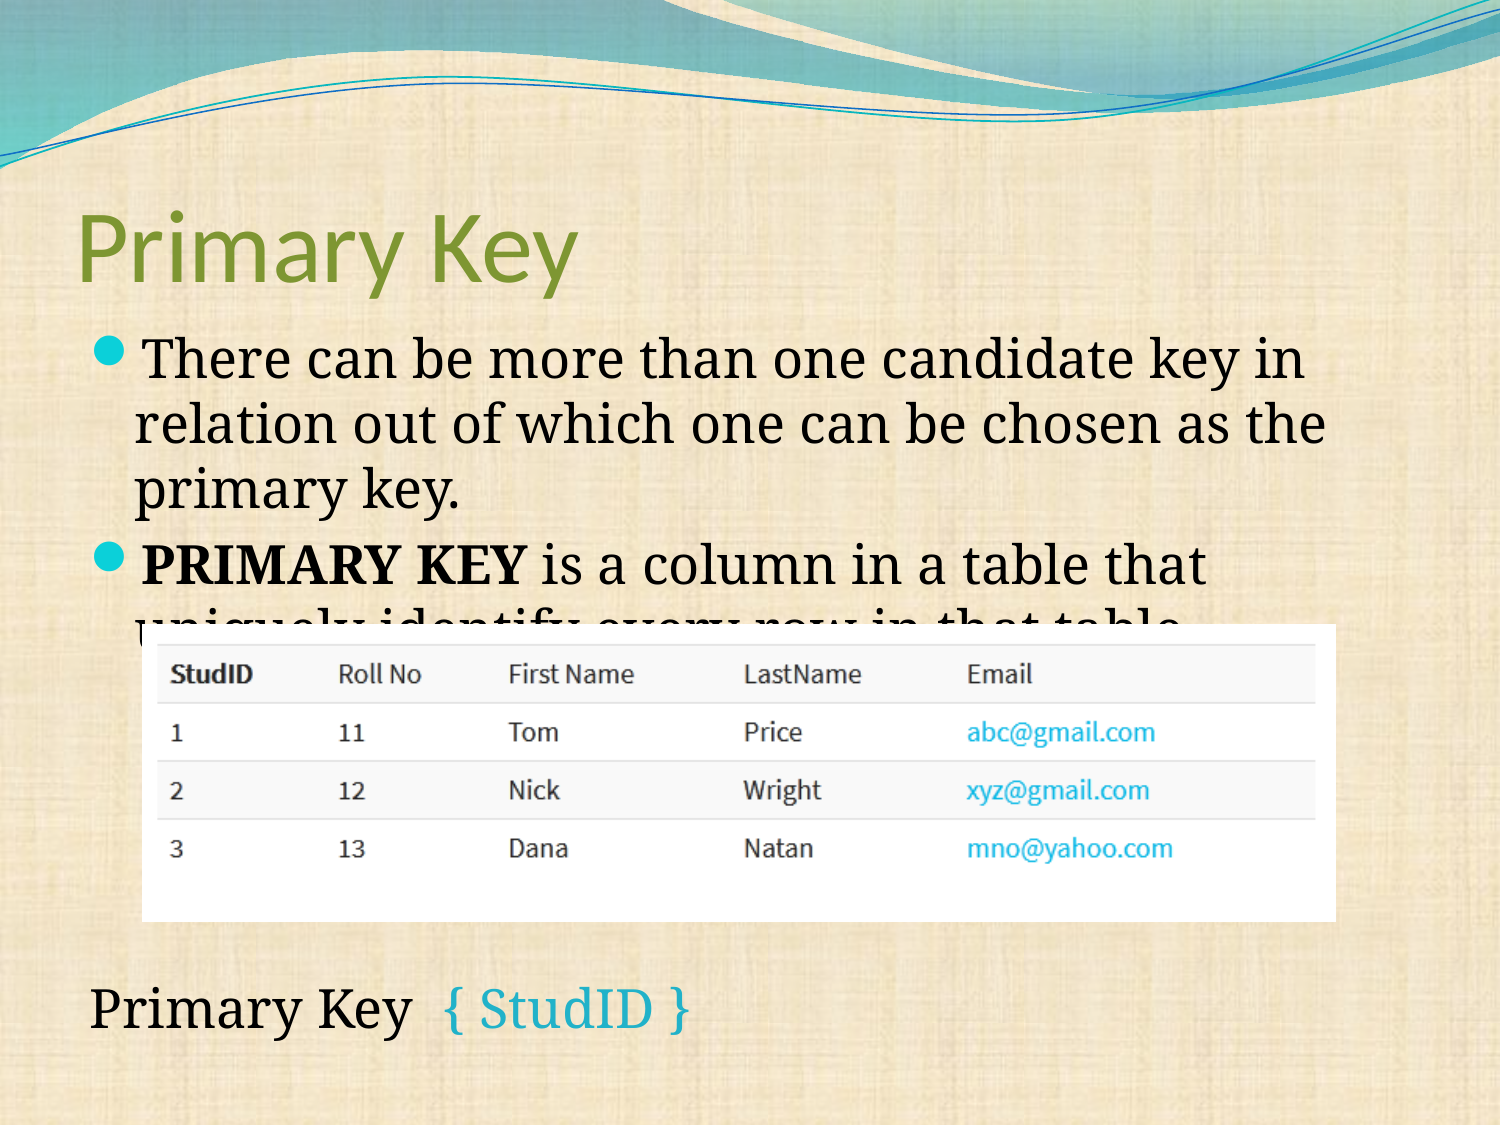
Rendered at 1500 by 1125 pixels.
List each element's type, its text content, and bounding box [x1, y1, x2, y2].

title Primary Key [75, 115, 1425, 303]
picture [141, 624, 1337, 923]
list There can be more than one candidate key in relation out of which one can be chosen as the primary key. PRIMARY KEY is a column in a table that uniquely identify every row in that table. Primary Key { StudID } [75, 317, 1425, 1038]
